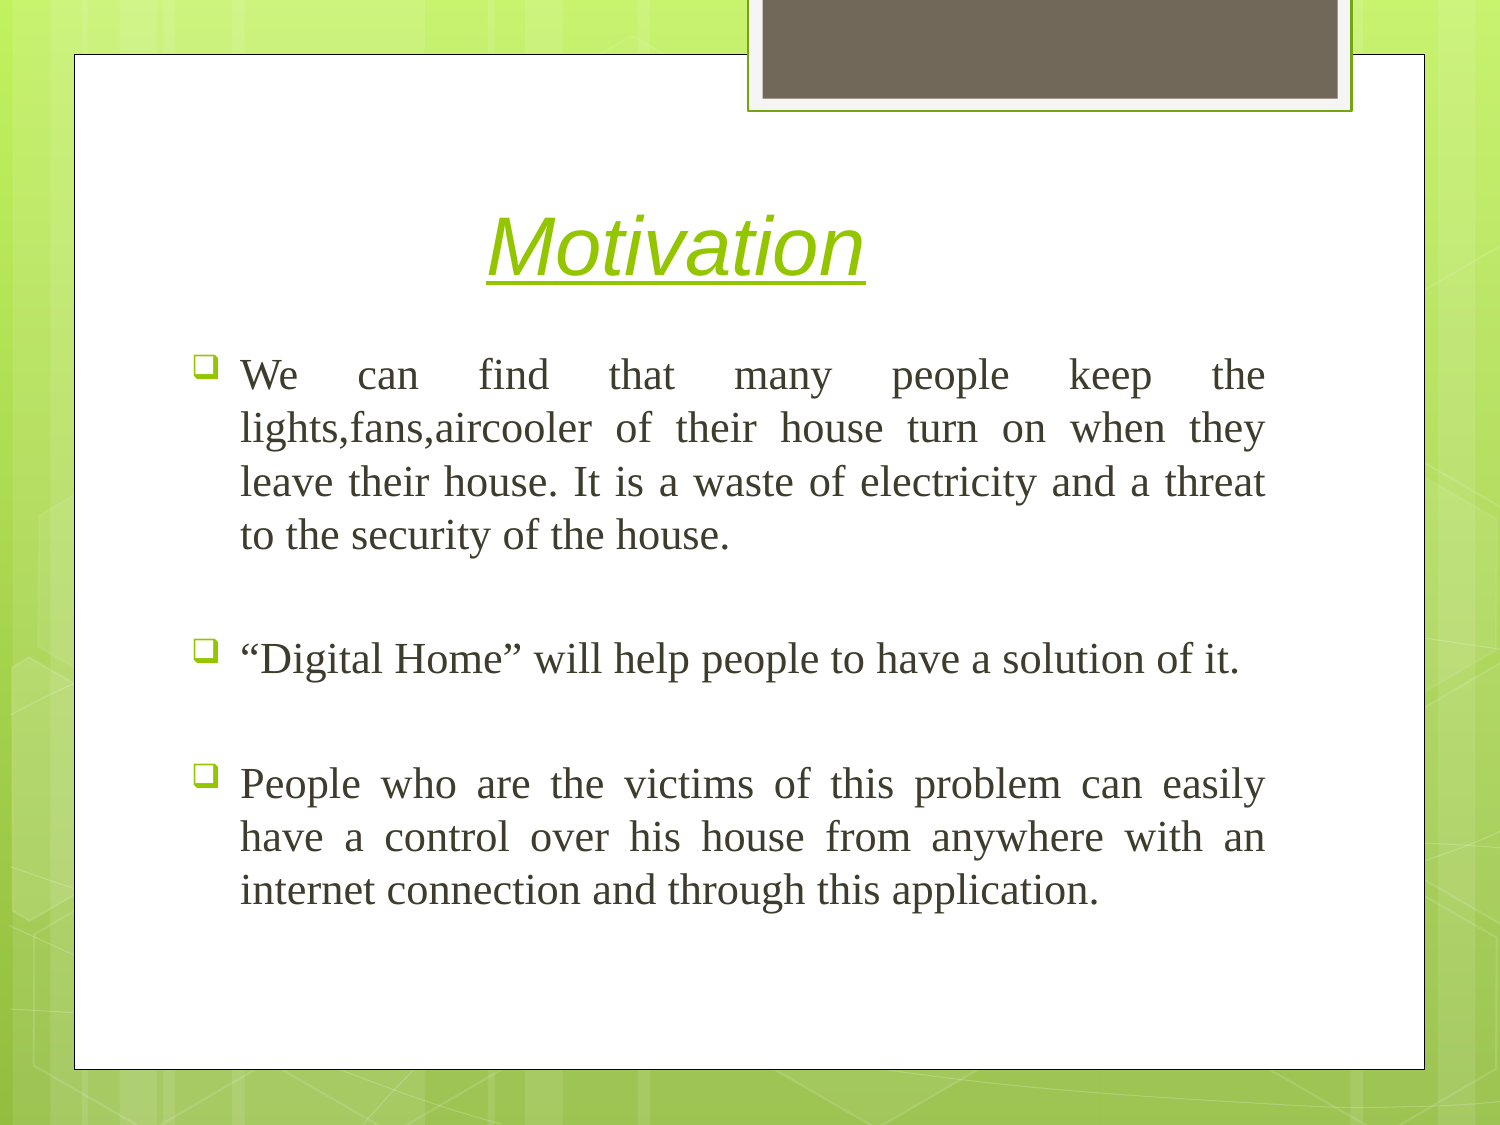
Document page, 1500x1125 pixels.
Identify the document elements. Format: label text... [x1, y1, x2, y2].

list We can find that many people keep the lights,fans,aircooler of their house turn on when they leave their house. It is a waste of electricity and a threat to the security of the house. “Digital Home” will help people to have a solution of it. People who are the victims of this problem can easily have a control over his house from anywhere with an internet connection and through this application. [171, 337, 1283, 957]
title Motivation [171, 149, 1324, 300]
